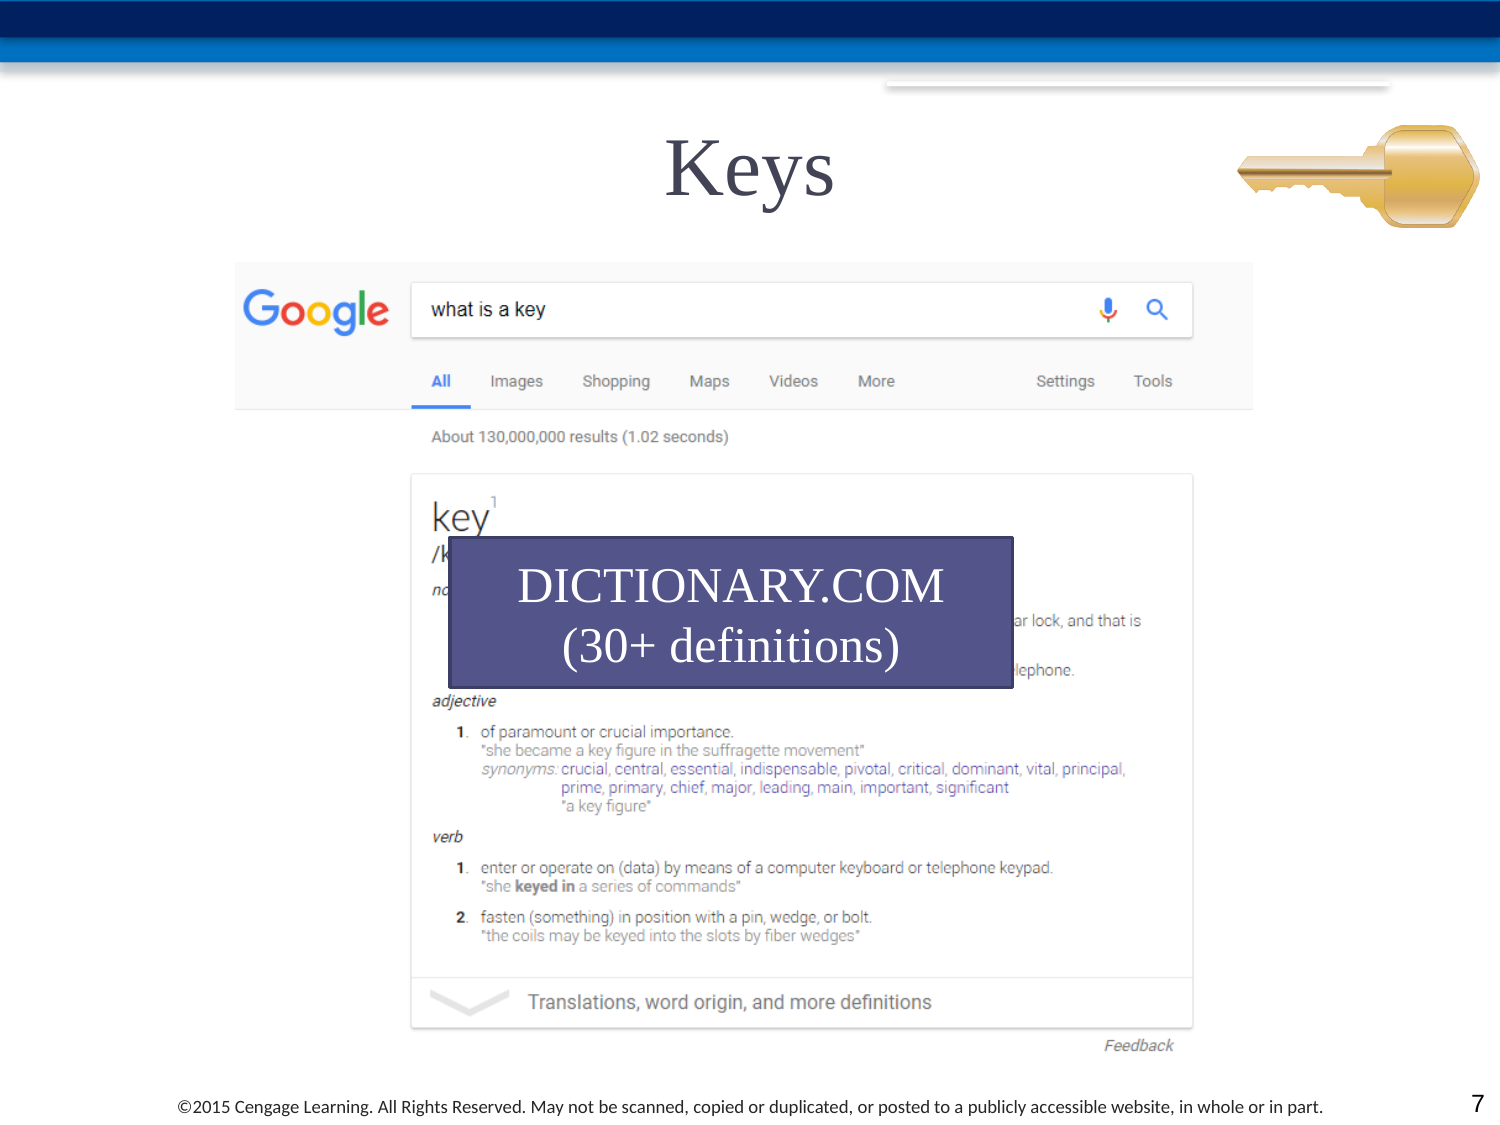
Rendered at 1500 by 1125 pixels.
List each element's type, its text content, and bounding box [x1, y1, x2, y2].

slide_number 7 [1425, 1074, 1500, 1125]
title Keys [75, 75, 1425, 250]
picture [1237, 125, 1481, 228]
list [235, 262, 1253, 1067]
